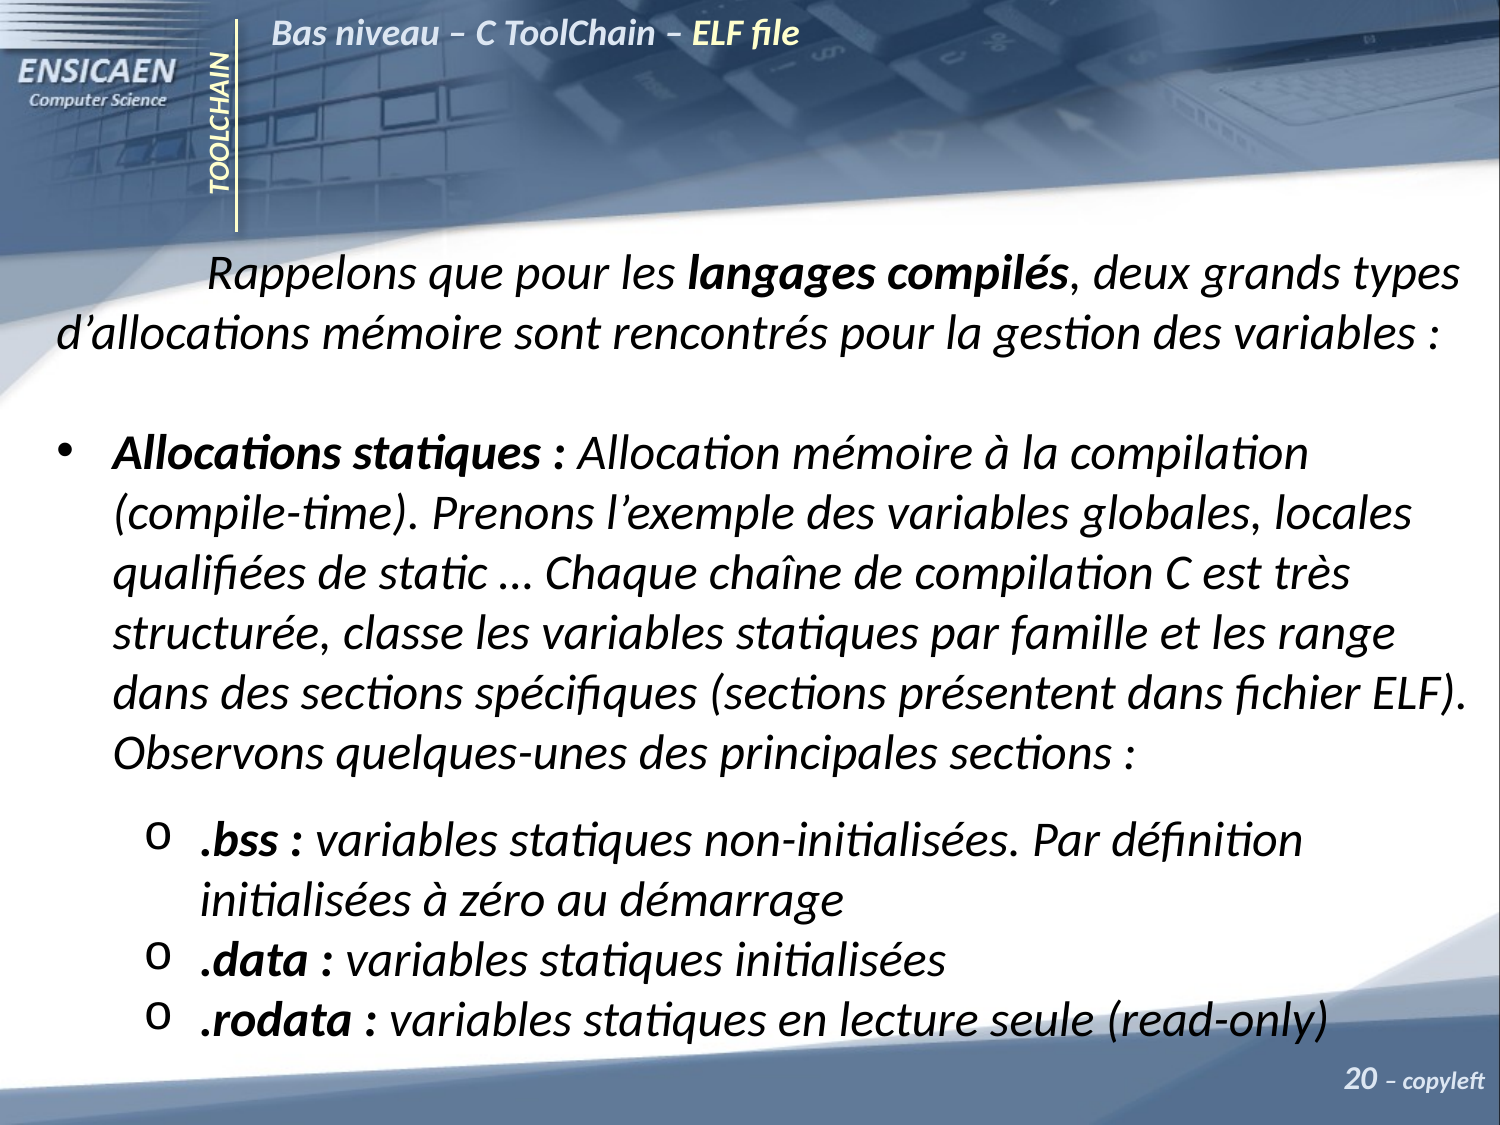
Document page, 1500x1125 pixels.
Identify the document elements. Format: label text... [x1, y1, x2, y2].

text_box Bas niveau – C ToolChain – ELF file [265, 0, 1500, 208]
text_box Rappelons que pour les langages compilés, deux grands types d’allocations mémoire sont rencontrés pour la gestion des variables : Allocations statiques : Allocation mémoire à la compilation (compile-time). Prenons l’exemple des variables globales, locales qualifiées de static … Chaque chaîne de compilation C est très structurée, classe les variables statiques par famille et les range dans des sections spécifiques (sections présentent dans fichier ELF). Observons quelques-unes des principales sections : [41, 231, 1497, 776]
text_box TOOLCHAIN [169, 0, 265, 249]
picture [0, 0, 1500, 1125]
text_box .bss : variables statiques non-initialisées. Par définition initialisées à zéro au démarrage .data : variables statiques initialisées .rodata : variables statiques en lecture seule (read-only) [128, 798, 1500, 1060]
slide_number 20 – copyleft [1210, 1060, 1500, 1107]
